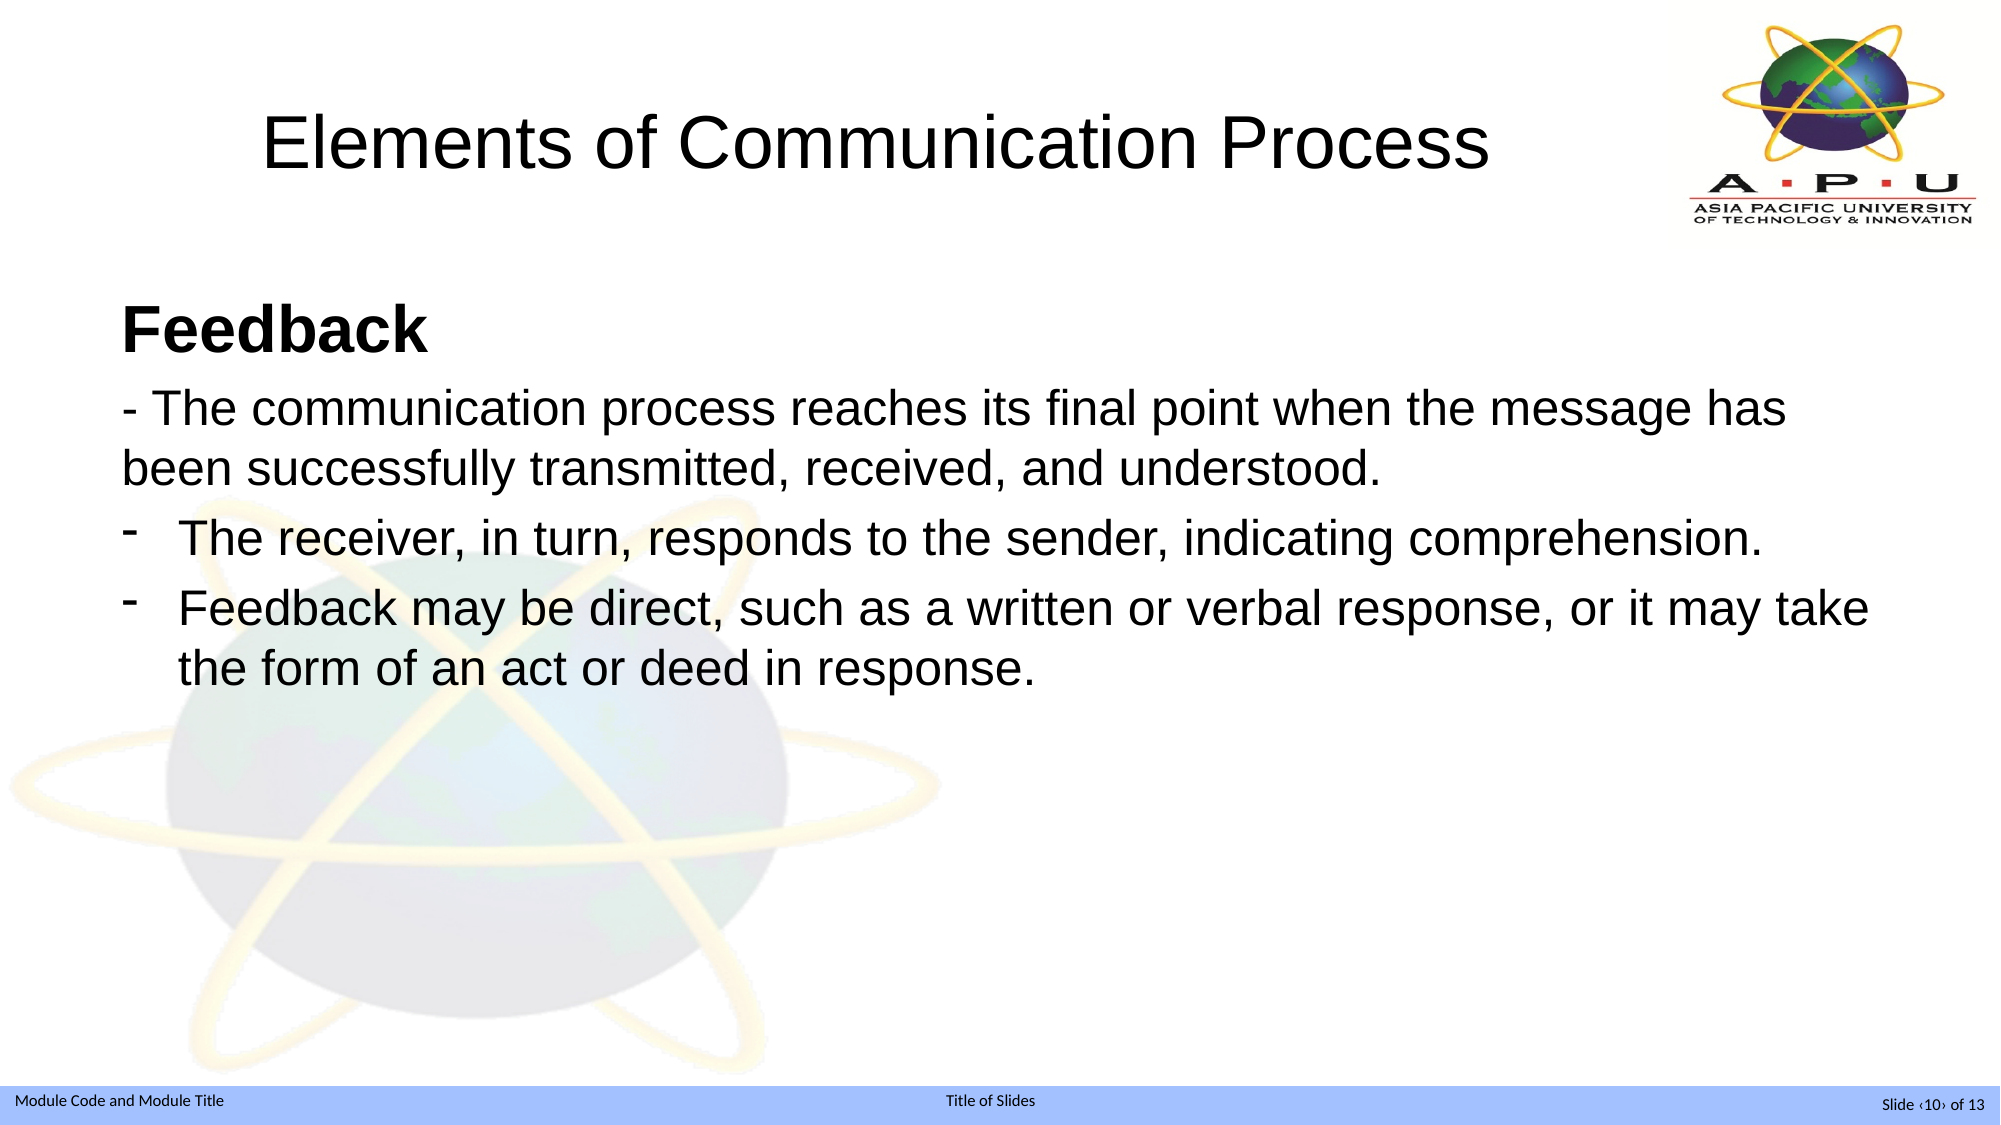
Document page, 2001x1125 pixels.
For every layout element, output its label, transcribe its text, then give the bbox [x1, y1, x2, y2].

picture [1668, 0, 2000, 249]
list Feedback - The communication process reaches its final point when the message has been successfully transmitted, received, and understood. The receiver, in turn, responds to the sender, indicating comprehension. Feedback may be direct, such as a written or verbal response, or it may take the form of an act or deed in response. [106, 278, 1907, 1021]
footer Slide ‹10› of 13 [1366, 1086, 2000, 1125]
title Elements of Communication Process [106, 45, 1647, 233]
